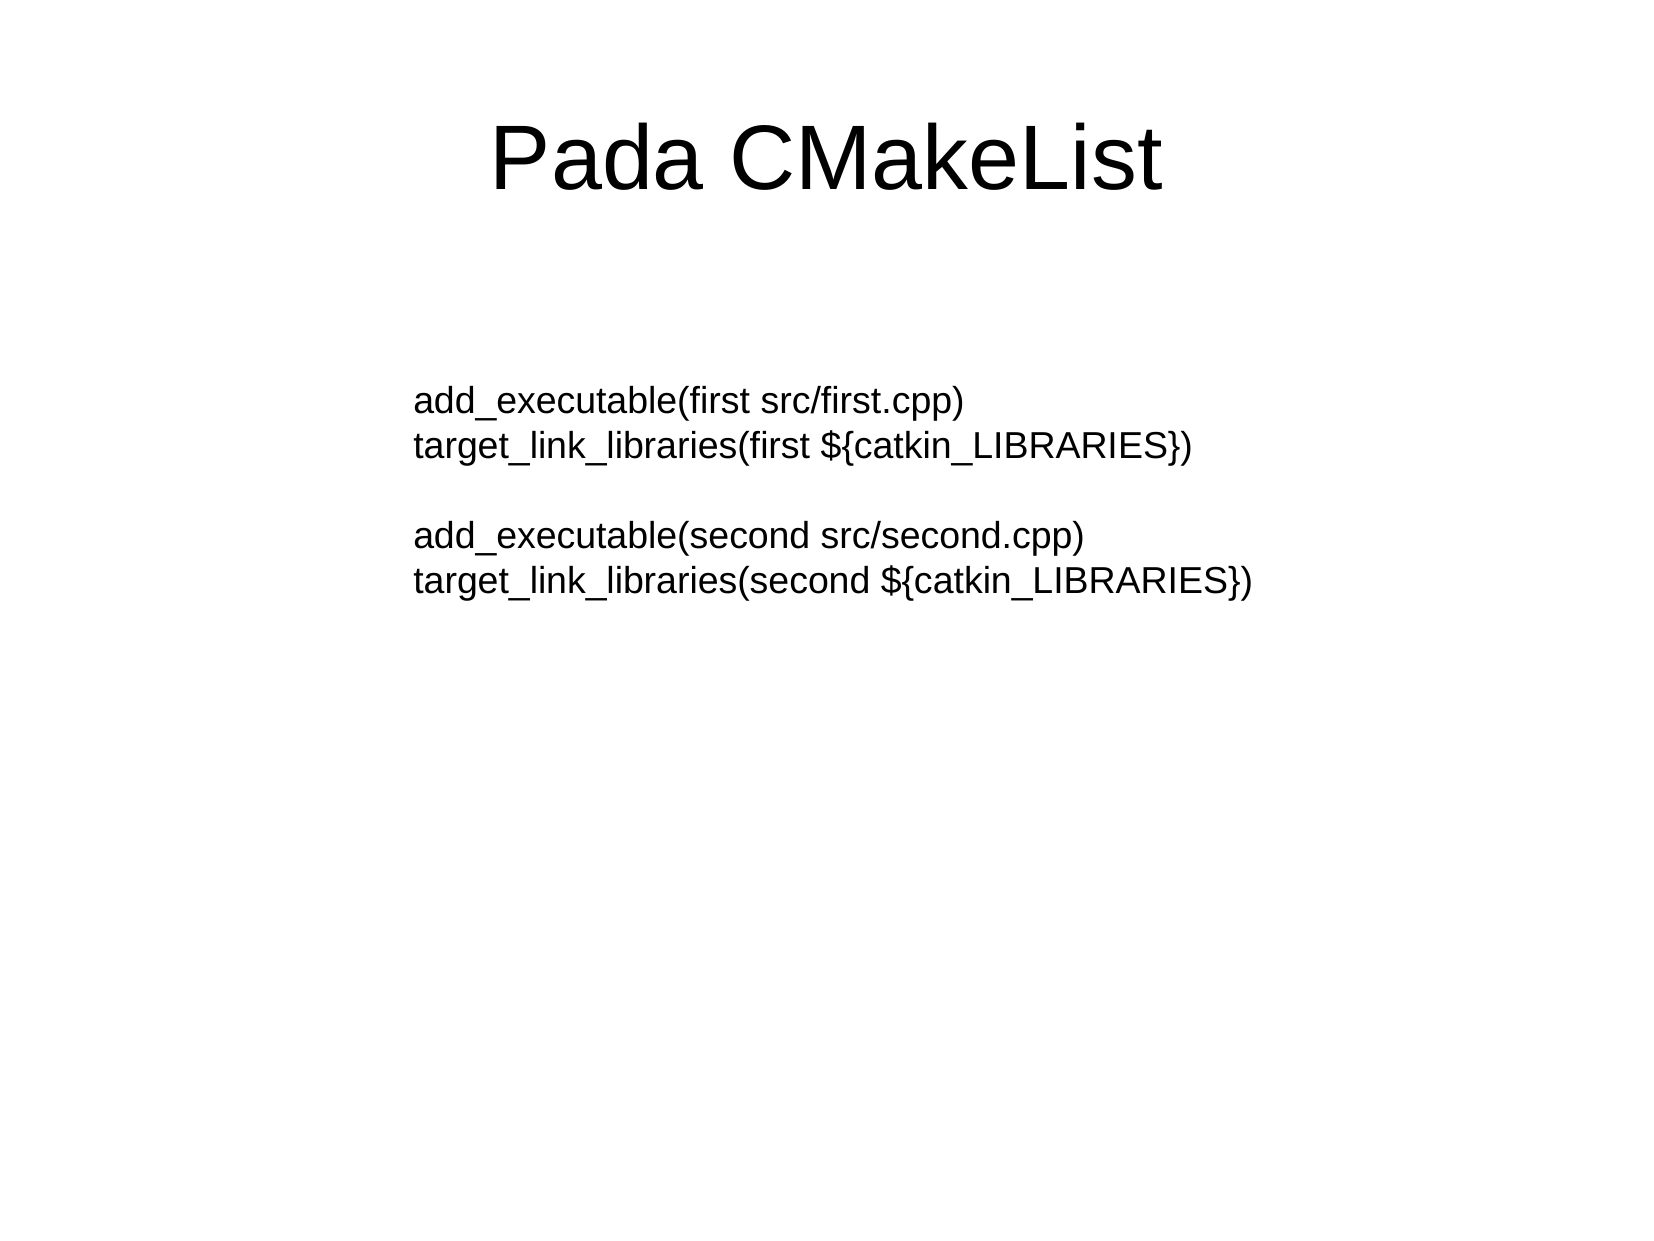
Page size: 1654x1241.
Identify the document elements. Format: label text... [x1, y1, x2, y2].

text_box add_executable(first src/first.cpp) target_link_libraries(first ${catkin_LIBRARIES}) add_executable(second src/second.cpp) target_link_libraries(second ${catkin_LIBRARIES}) [398, 368, 1269, 594]
text_box Pada CMakeList [82, 49, 1571, 257]
